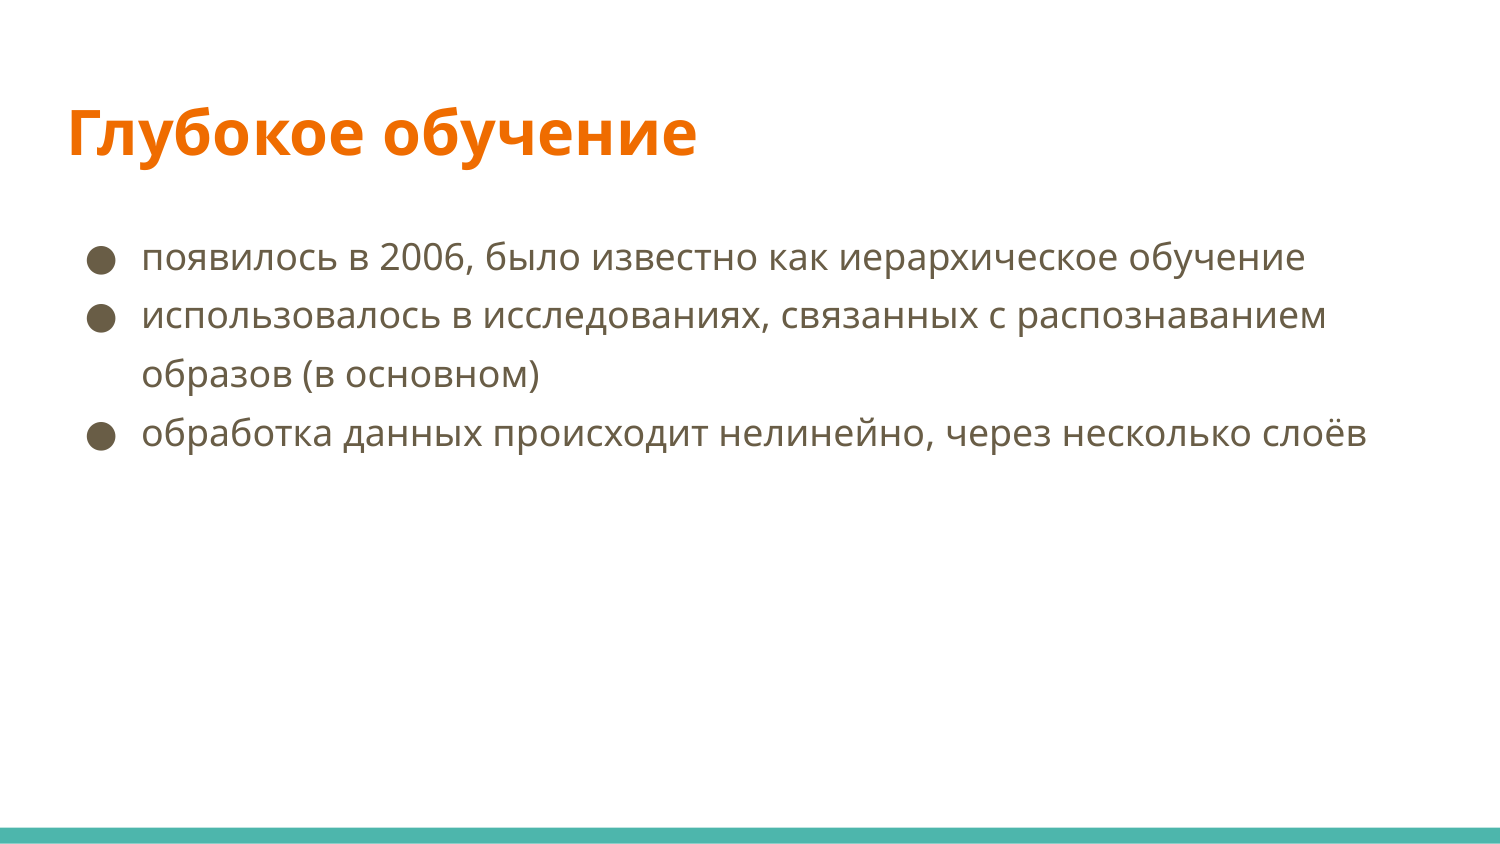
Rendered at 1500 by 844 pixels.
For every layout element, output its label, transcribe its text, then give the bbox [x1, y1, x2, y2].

title Глубокое обучение [51, 72, 1449, 189]
list появилось в 2006, было известно как иерархическое обучение использовалось в исследованиях, связанных с распознаванием образов (в основном) обработка данных происходит нелинейно, через несколько слоёв [51, 207, 1449, 750]
